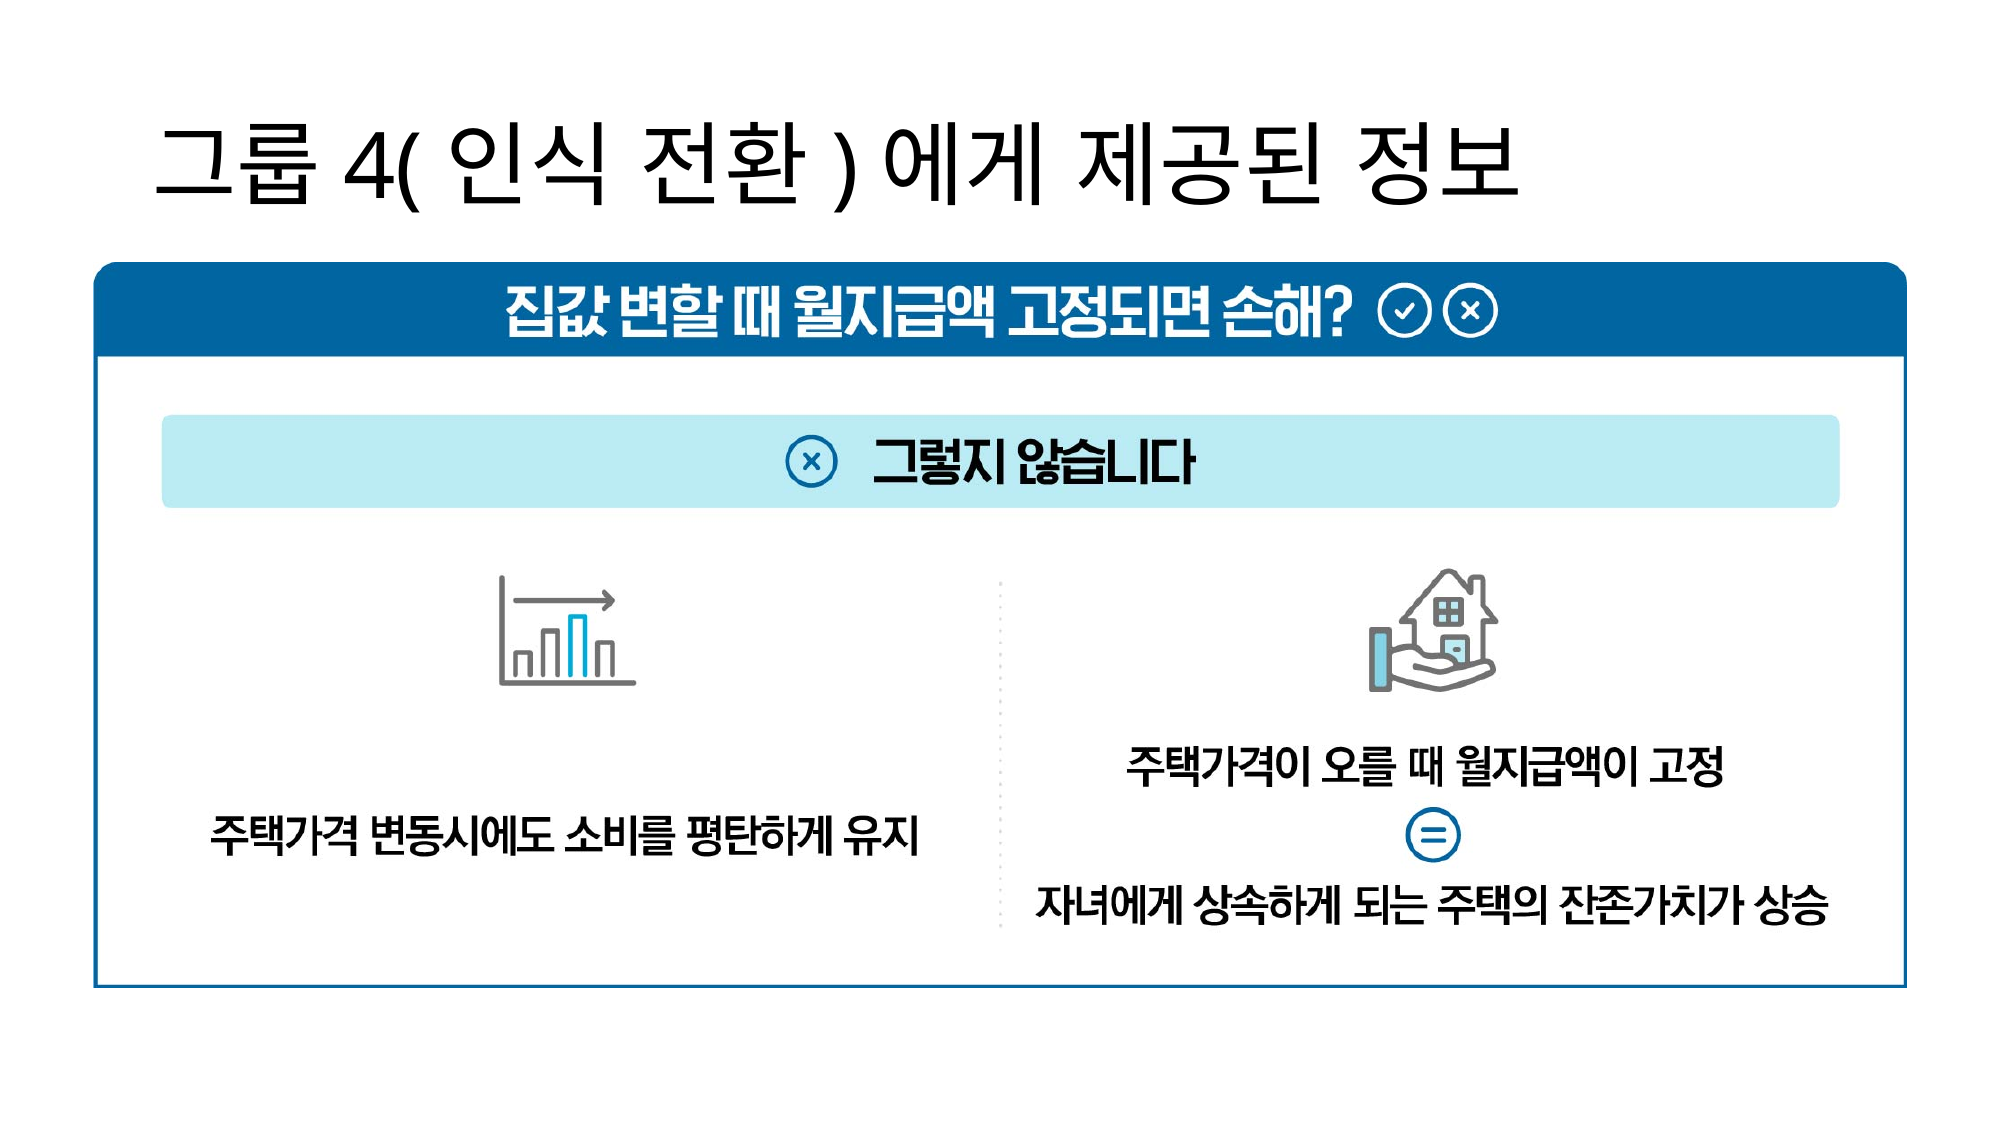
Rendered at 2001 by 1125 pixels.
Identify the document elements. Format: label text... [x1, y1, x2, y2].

picture [93, 262, 1907, 988]
title 그룹4(인식 전환)에게 제공된 정보 [137, 59, 1863, 262]
